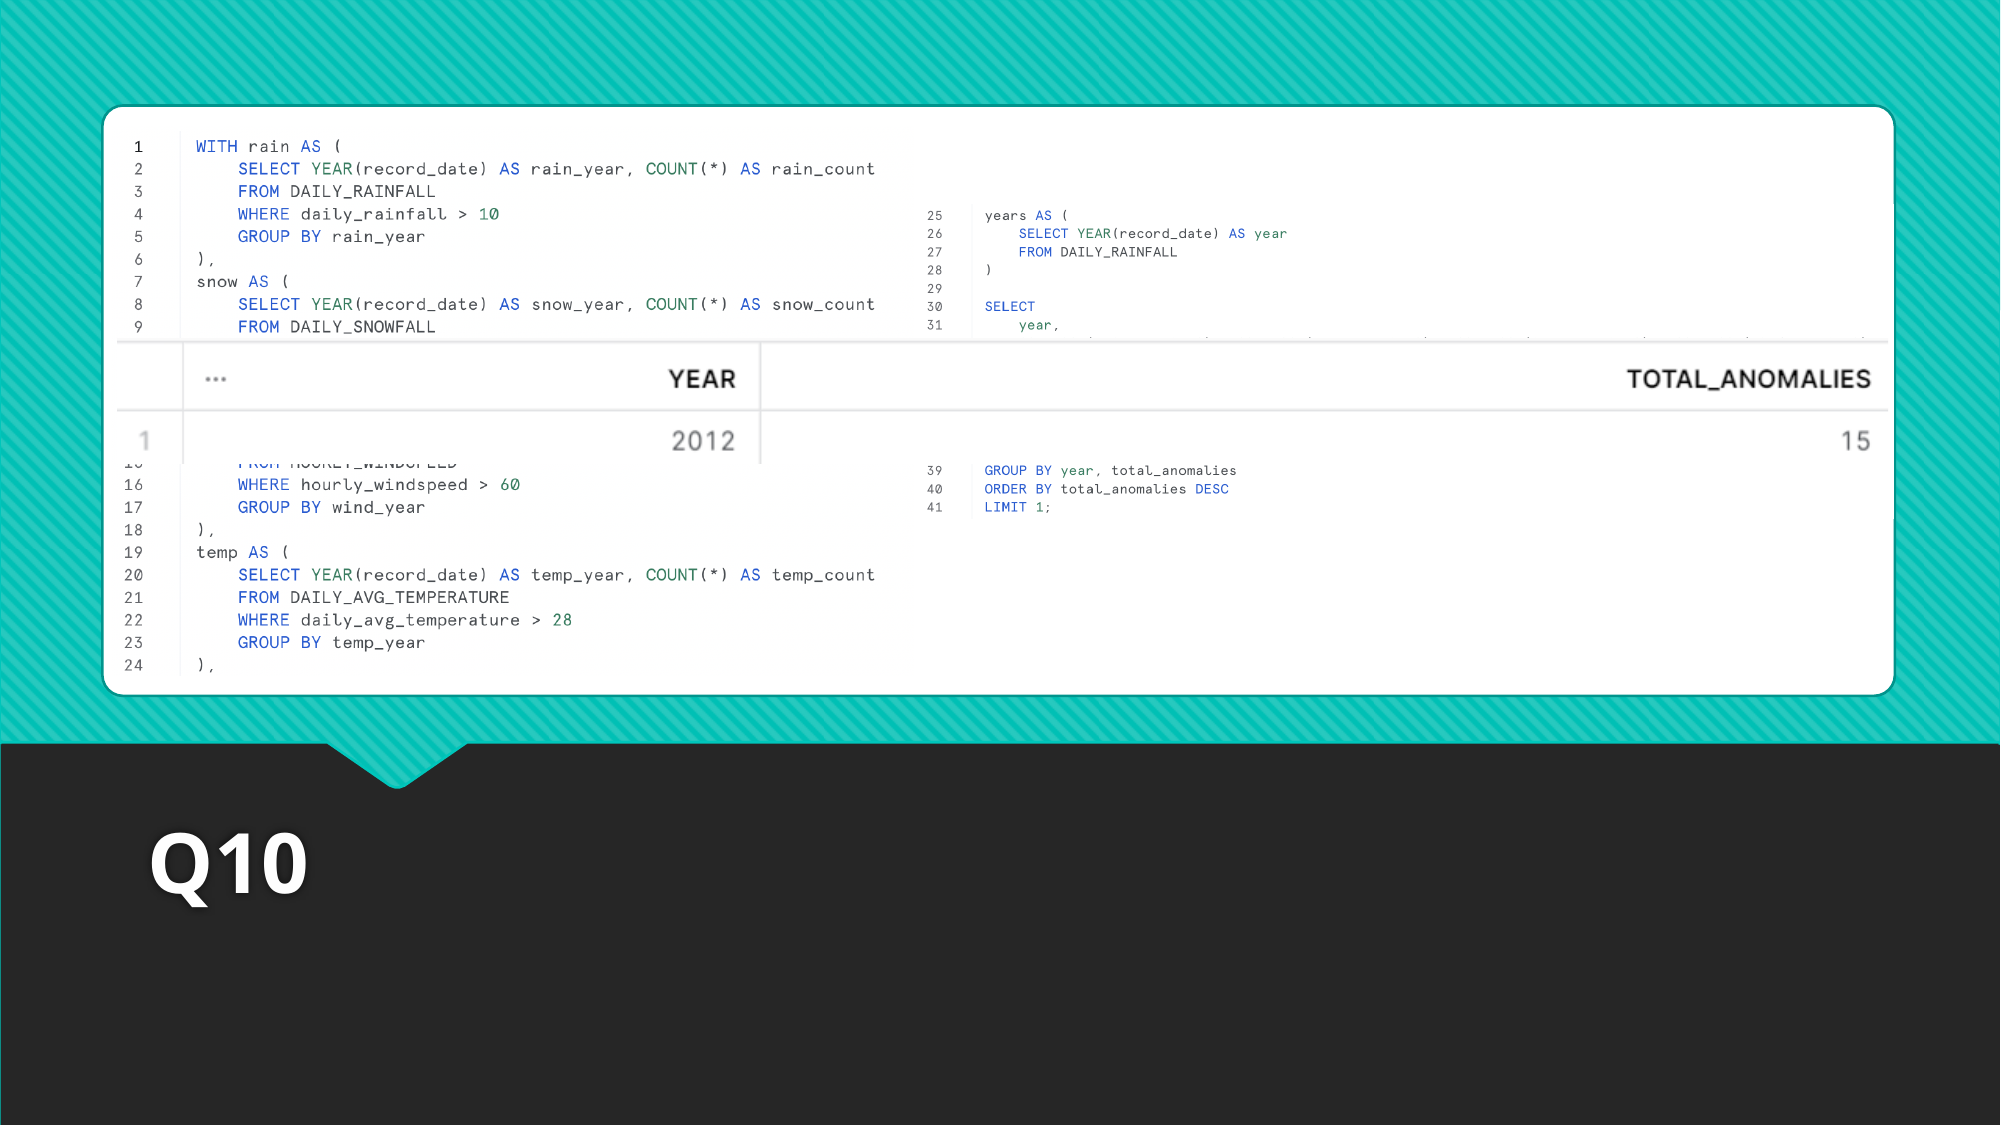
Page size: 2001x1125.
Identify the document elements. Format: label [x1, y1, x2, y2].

text_box [102, 105, 1895, 696]
text_box [0, 0, 2000, 741]
picture [111, 125, 1895, 676]
text_box [0, 742, 2000, 1125]
